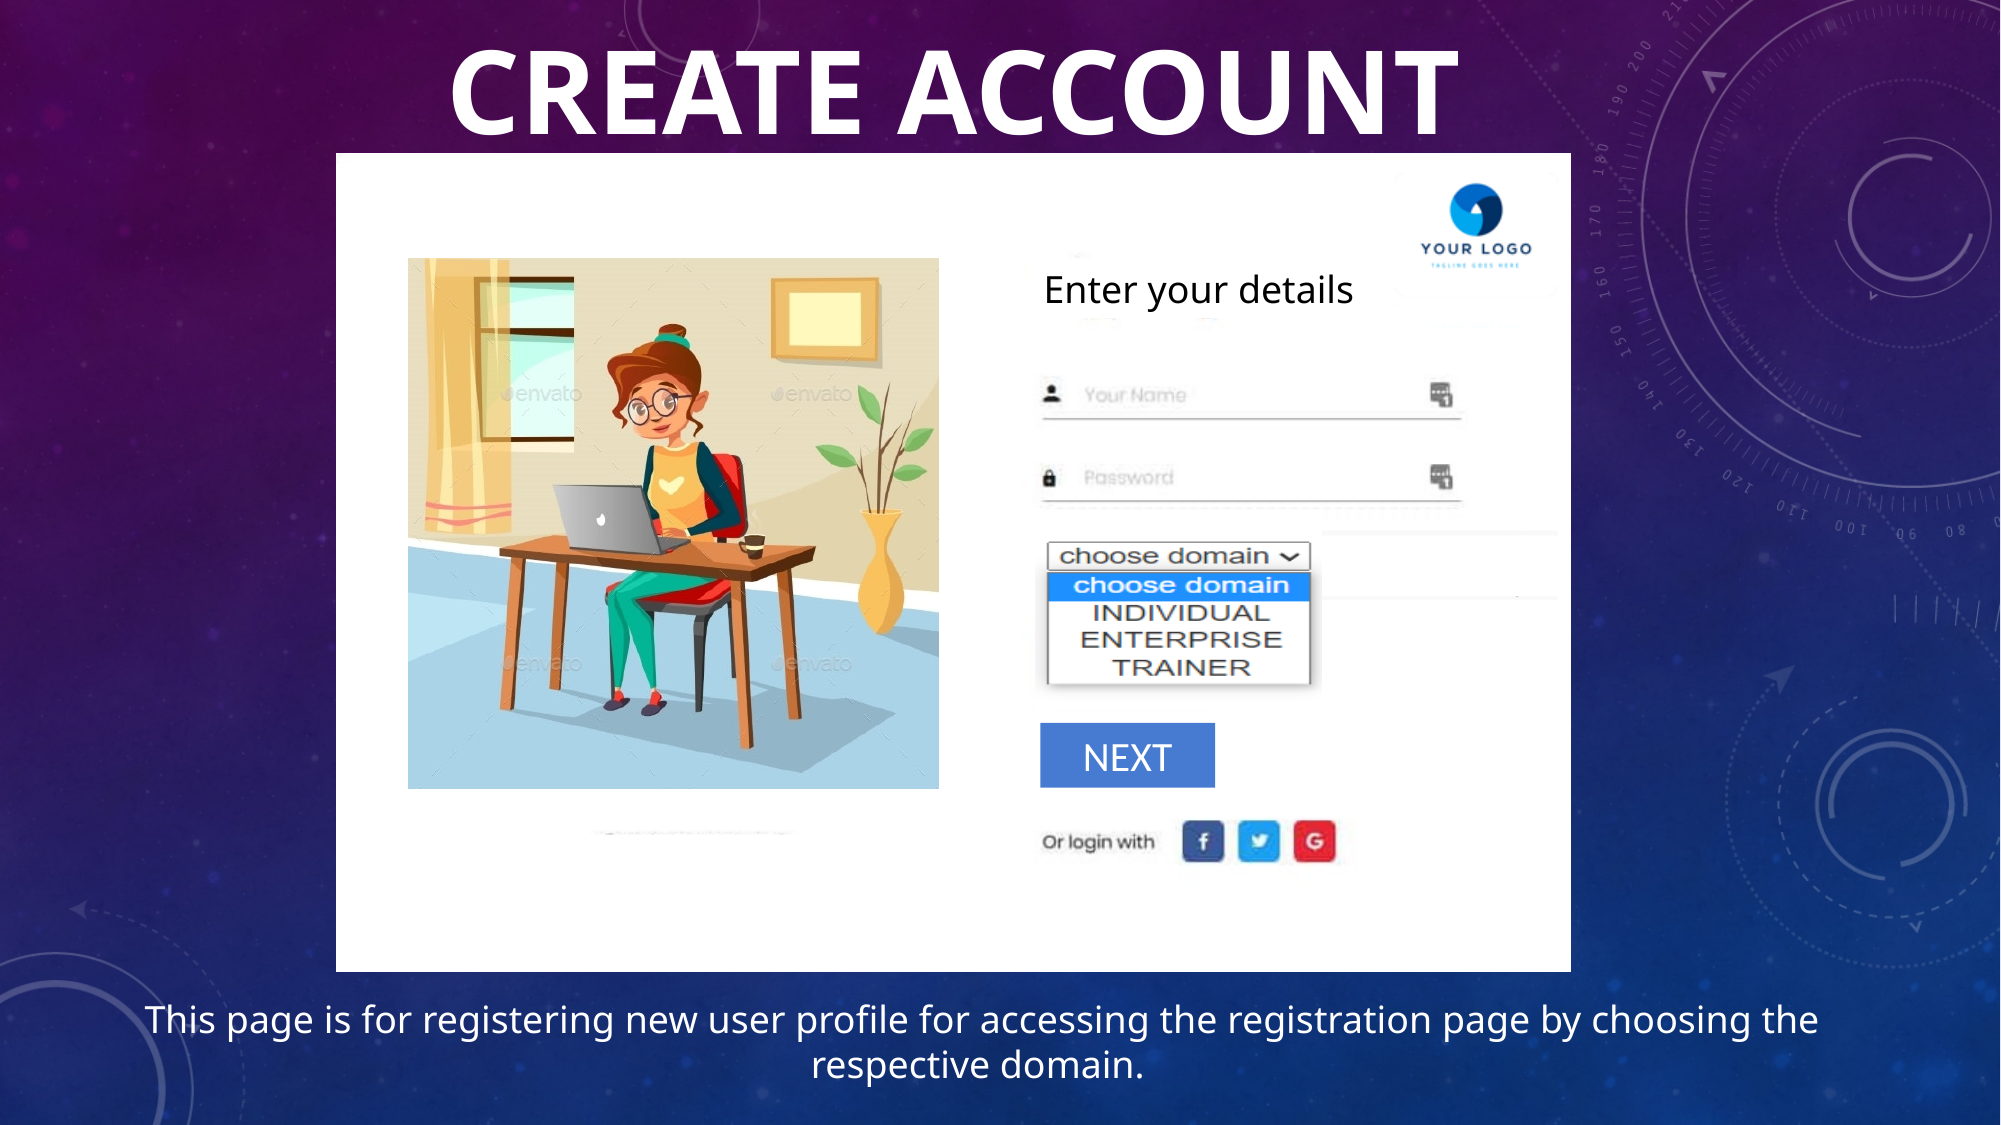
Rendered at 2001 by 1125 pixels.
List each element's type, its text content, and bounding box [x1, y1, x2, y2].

picture [0, 0, 2001, 1125]
title CREATE ACCOUNT [122, 10, 1785, 166]
text_box This page is for registering new user profile for accessing the registration page by choosing the respective domain. [107, 988, 1859, 1125]
